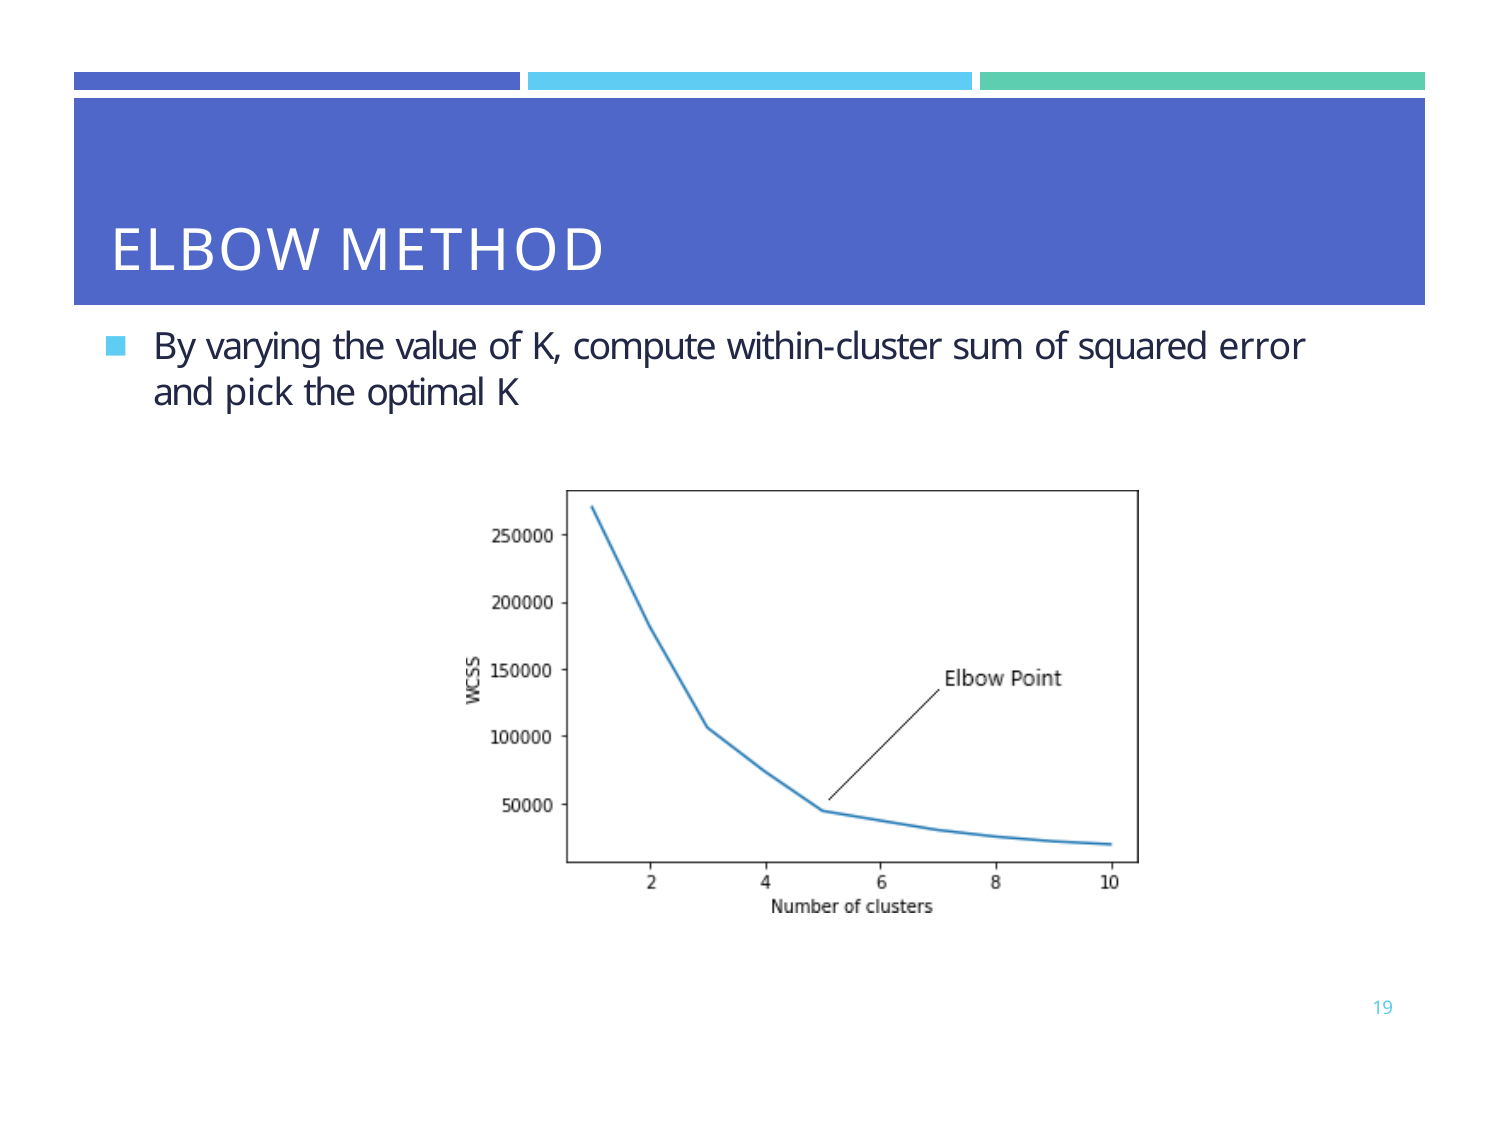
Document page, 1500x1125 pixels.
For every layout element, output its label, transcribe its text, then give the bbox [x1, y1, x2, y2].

text_box By varying the value of K, compute within-cluster sum of squared error and pick the optimal K [100, 319, 1372, 413]
table_header [980, 72, 1425, 90]
table_cell ELBOW METHOD [74, 98, 1425, 305]
table_header [74, 72, 520, 90]
table_header [528, 72, 972, 90]
picture [466, 489, 1139, 914]
slide_number 19 [1365, 995, 1400, 1125]
